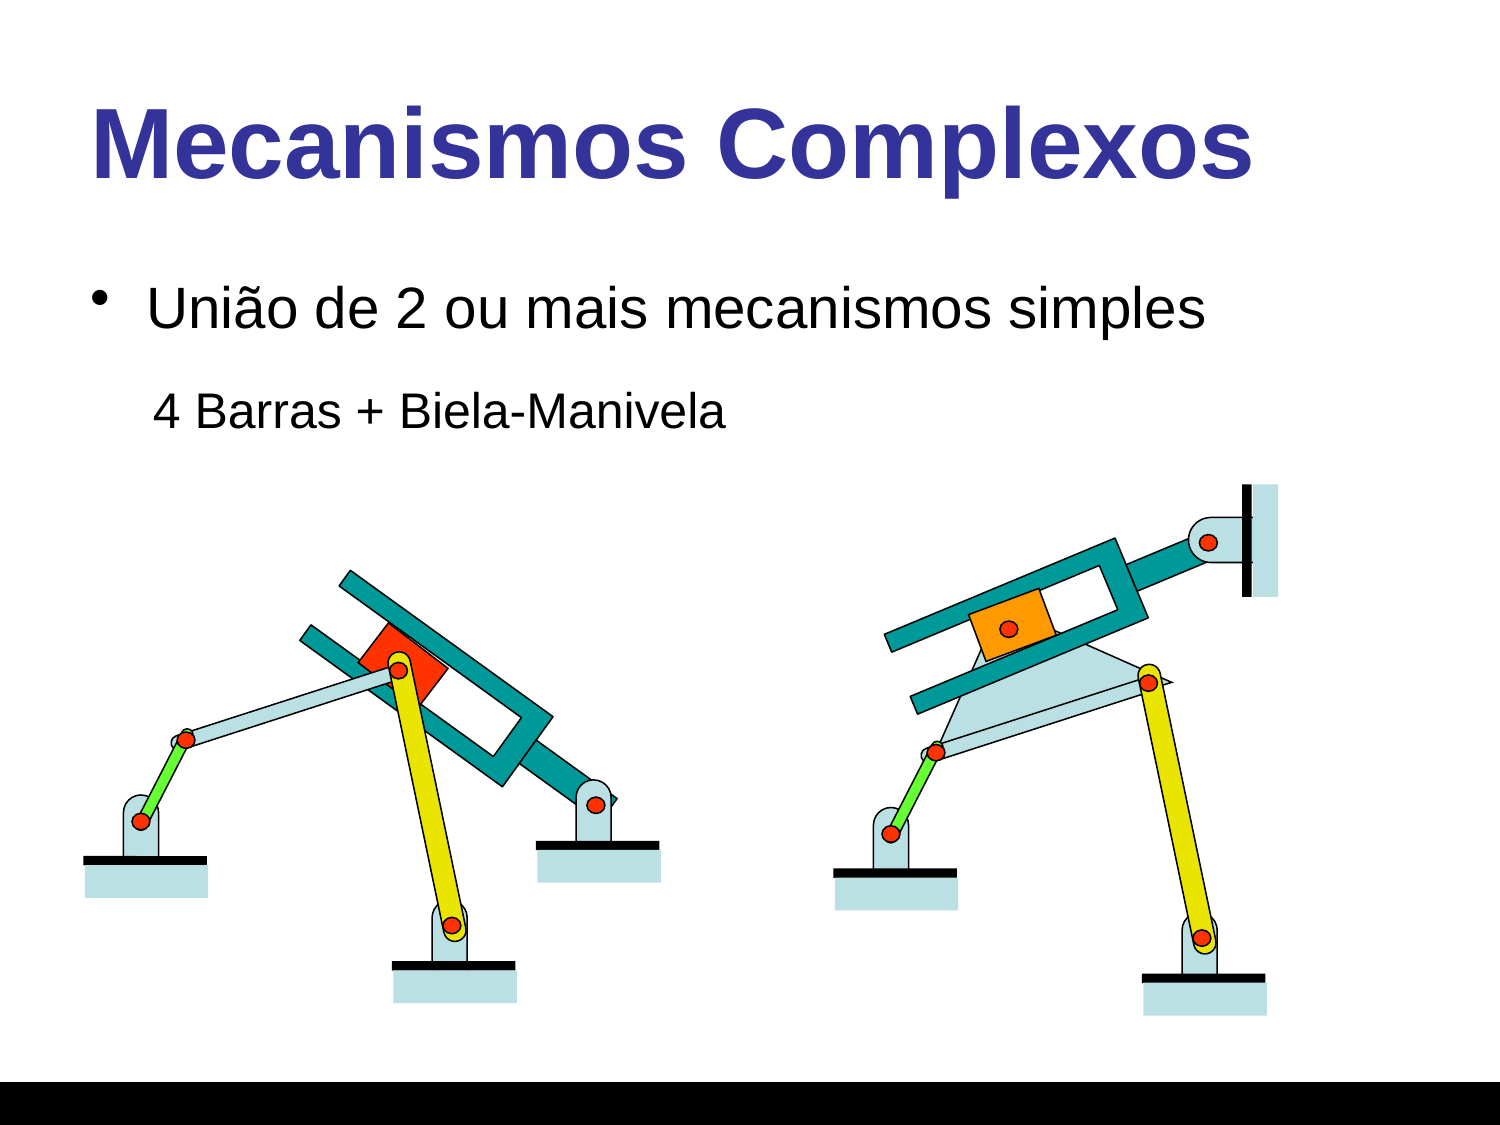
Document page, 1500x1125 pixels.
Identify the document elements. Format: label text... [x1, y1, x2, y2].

text_box 4 Barras + Biela-Manivela [138, 370, 742, 446]
title Mecanismos Complexos [75, 45, 1425, 233]
list União de 2 ou mais mecanismos simples [75, 262, 1400, 1005]
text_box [83, 640, 661, 1004]
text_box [833, 484, 1279, 1016]
